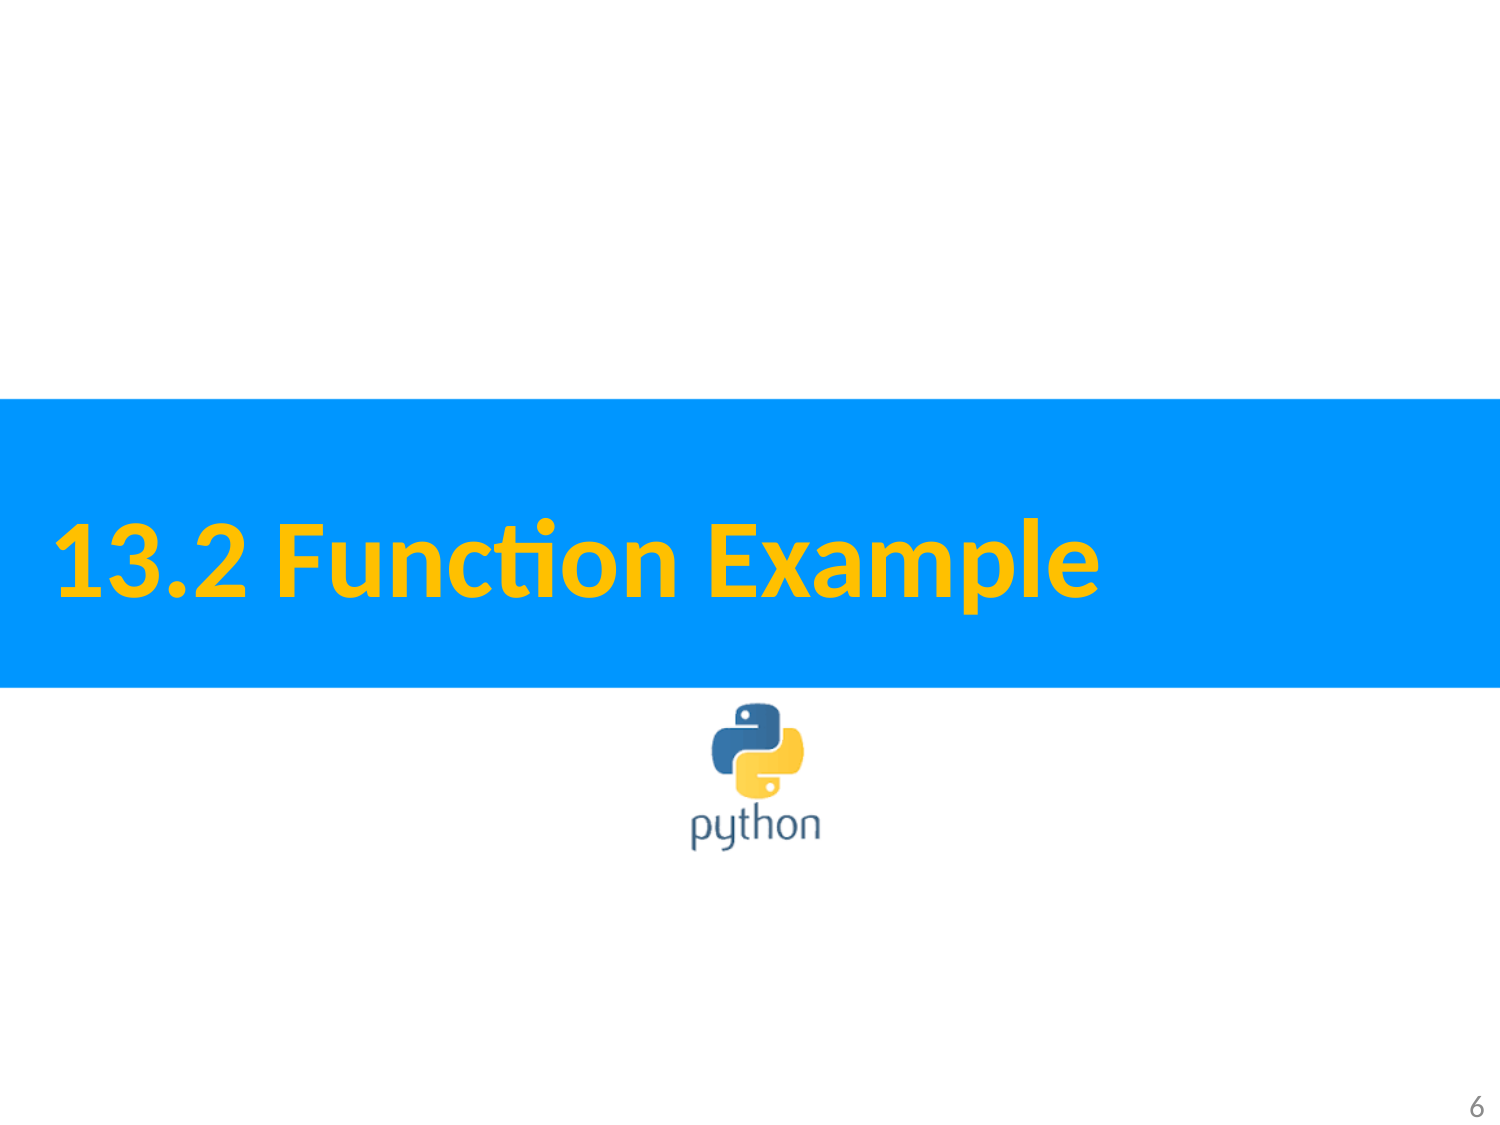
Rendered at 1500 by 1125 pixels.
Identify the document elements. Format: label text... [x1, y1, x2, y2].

slide_number 6 [1162, 1074, 1500, 1125]
text_box 13.2 Function Example [33, 477, 1467, 627]
picture [0, 0, 1500, 1125]
